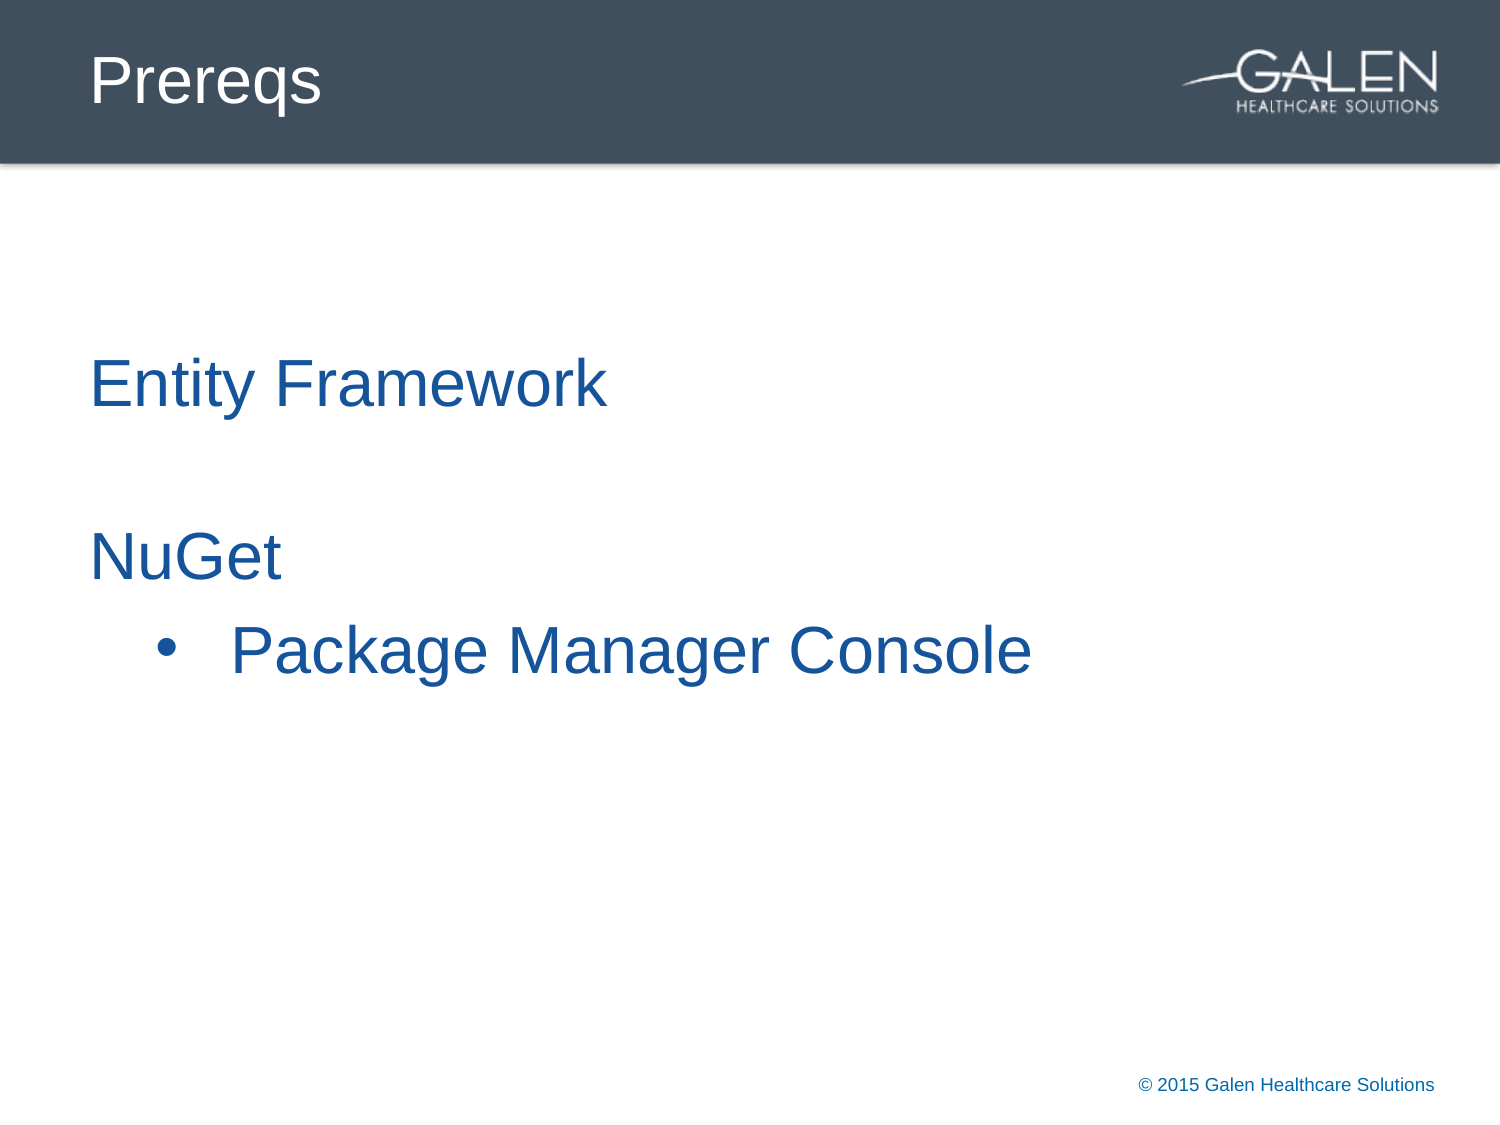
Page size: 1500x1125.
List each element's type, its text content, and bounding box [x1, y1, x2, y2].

title Prereqs [74, 32, 1181, 121]
list Entity Framework NuGet Package Manager Console [74, 238, 1427, 1015]
picture [1181, 49, 1439, 114]
